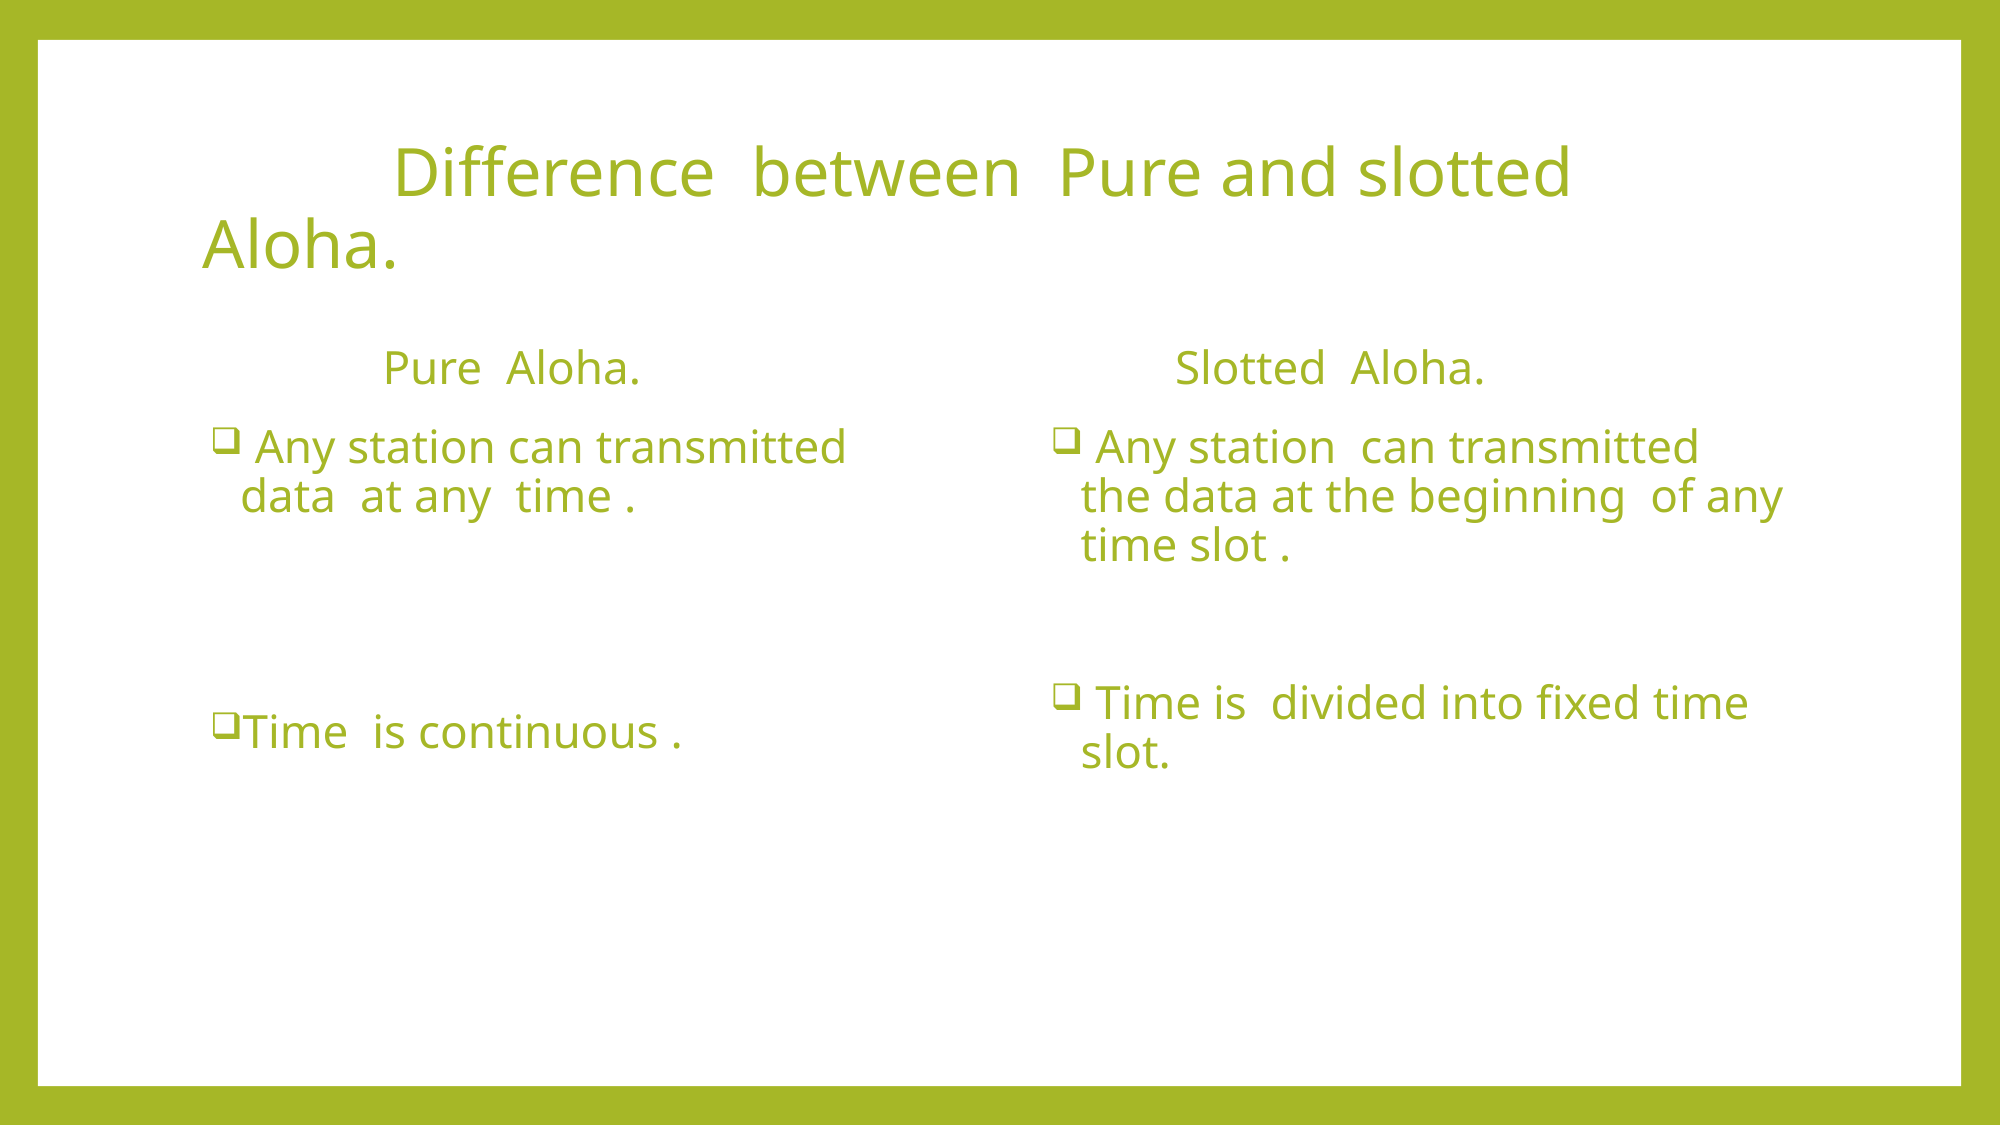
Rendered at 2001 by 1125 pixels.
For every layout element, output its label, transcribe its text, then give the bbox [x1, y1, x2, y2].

title Difference between Pure and slotted Aloha. [187, 99, 1808, 323]
list Pure Aloha. Any station can transmitted data at any time . Time is continuous . [187, 337, 968, 998]
list Slotted Aloha. Any station can transmitted the data at the beginning of any time slot . Time is divided into fixed time slot. [1028, 337, 1809, 998]
